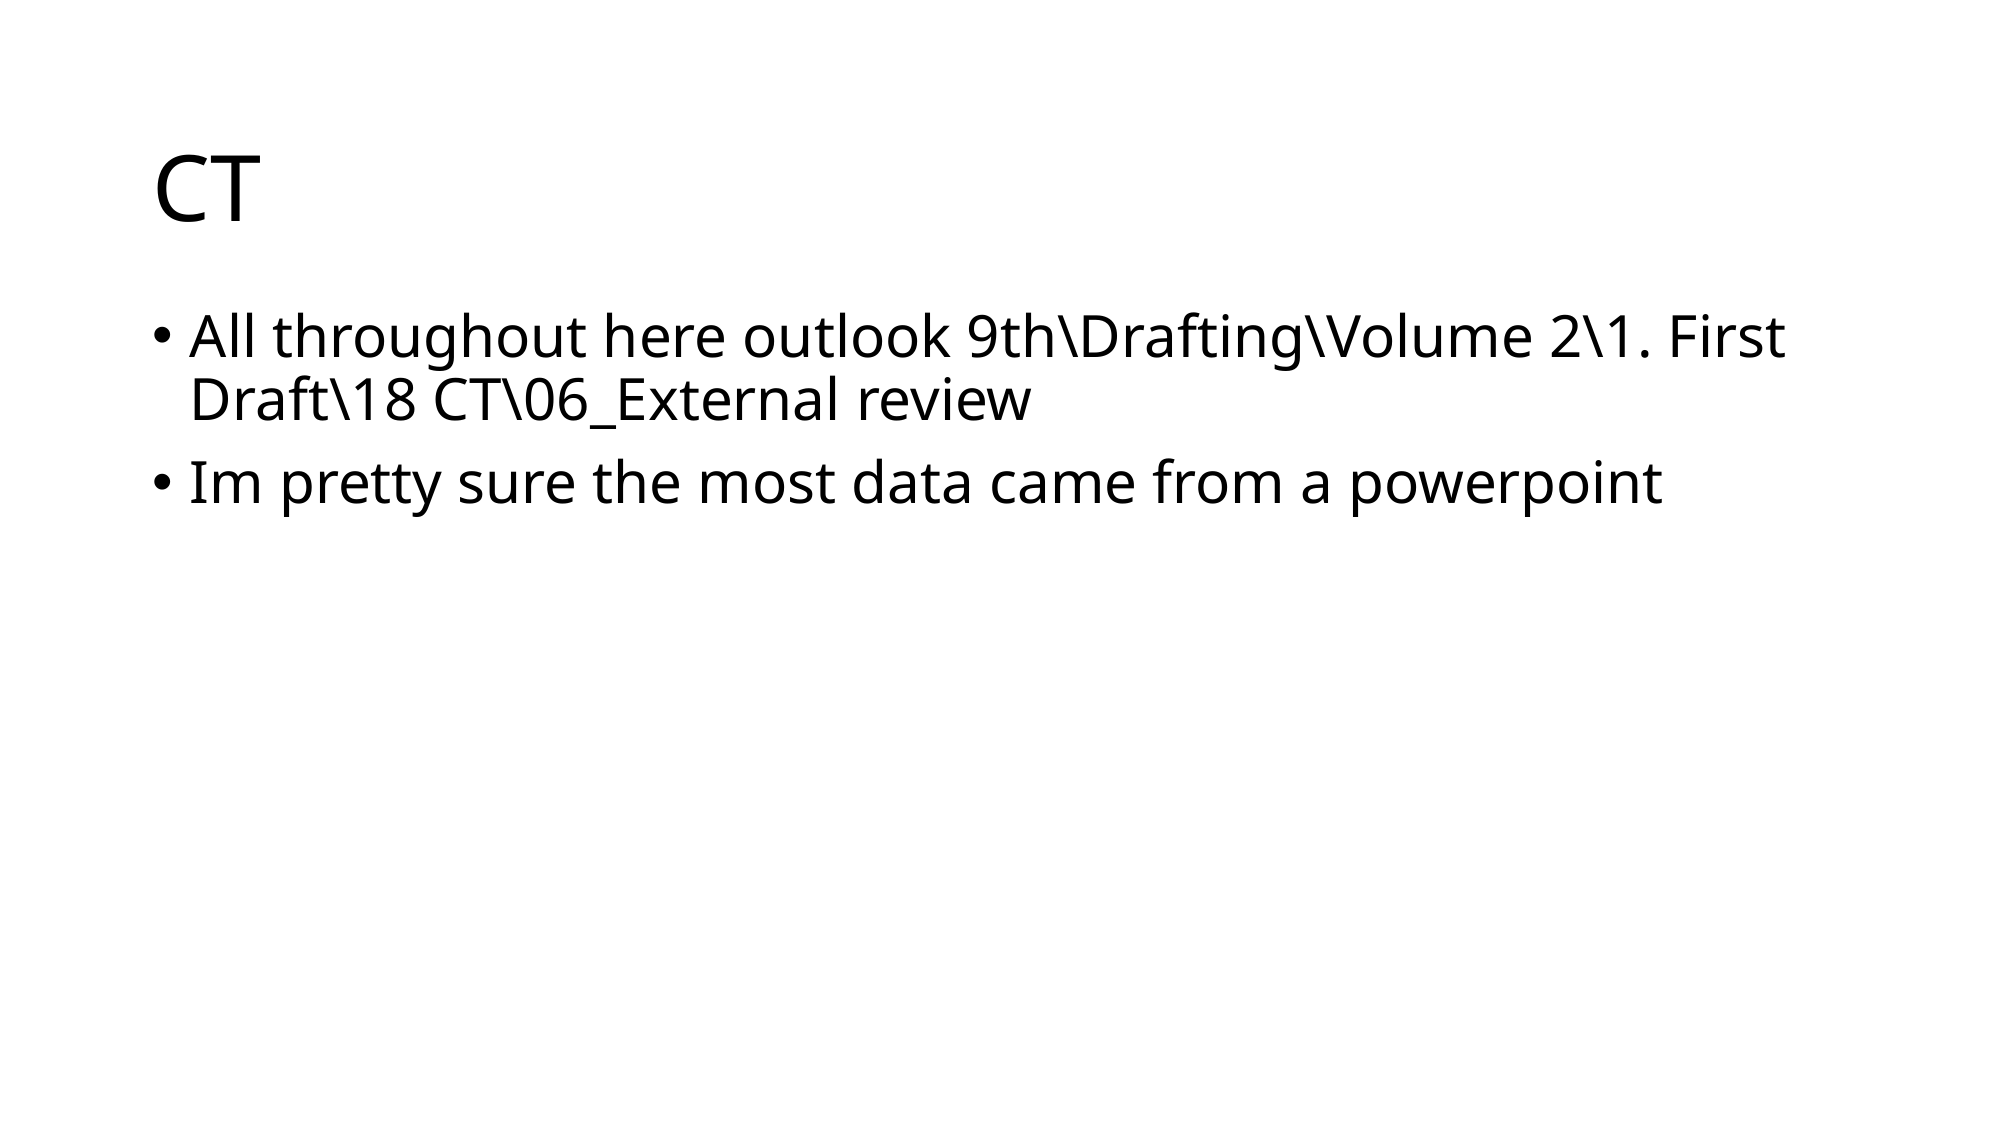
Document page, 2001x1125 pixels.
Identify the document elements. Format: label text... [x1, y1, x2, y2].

title CT [137, 83, 1863, 299]
list All throughout here outlook 9th\Drafting\Volume 2\1. First Draft\18 CT\06_External review Im pretty sure the most data came from a powerpoint [137, 299, 1863, 1014]
